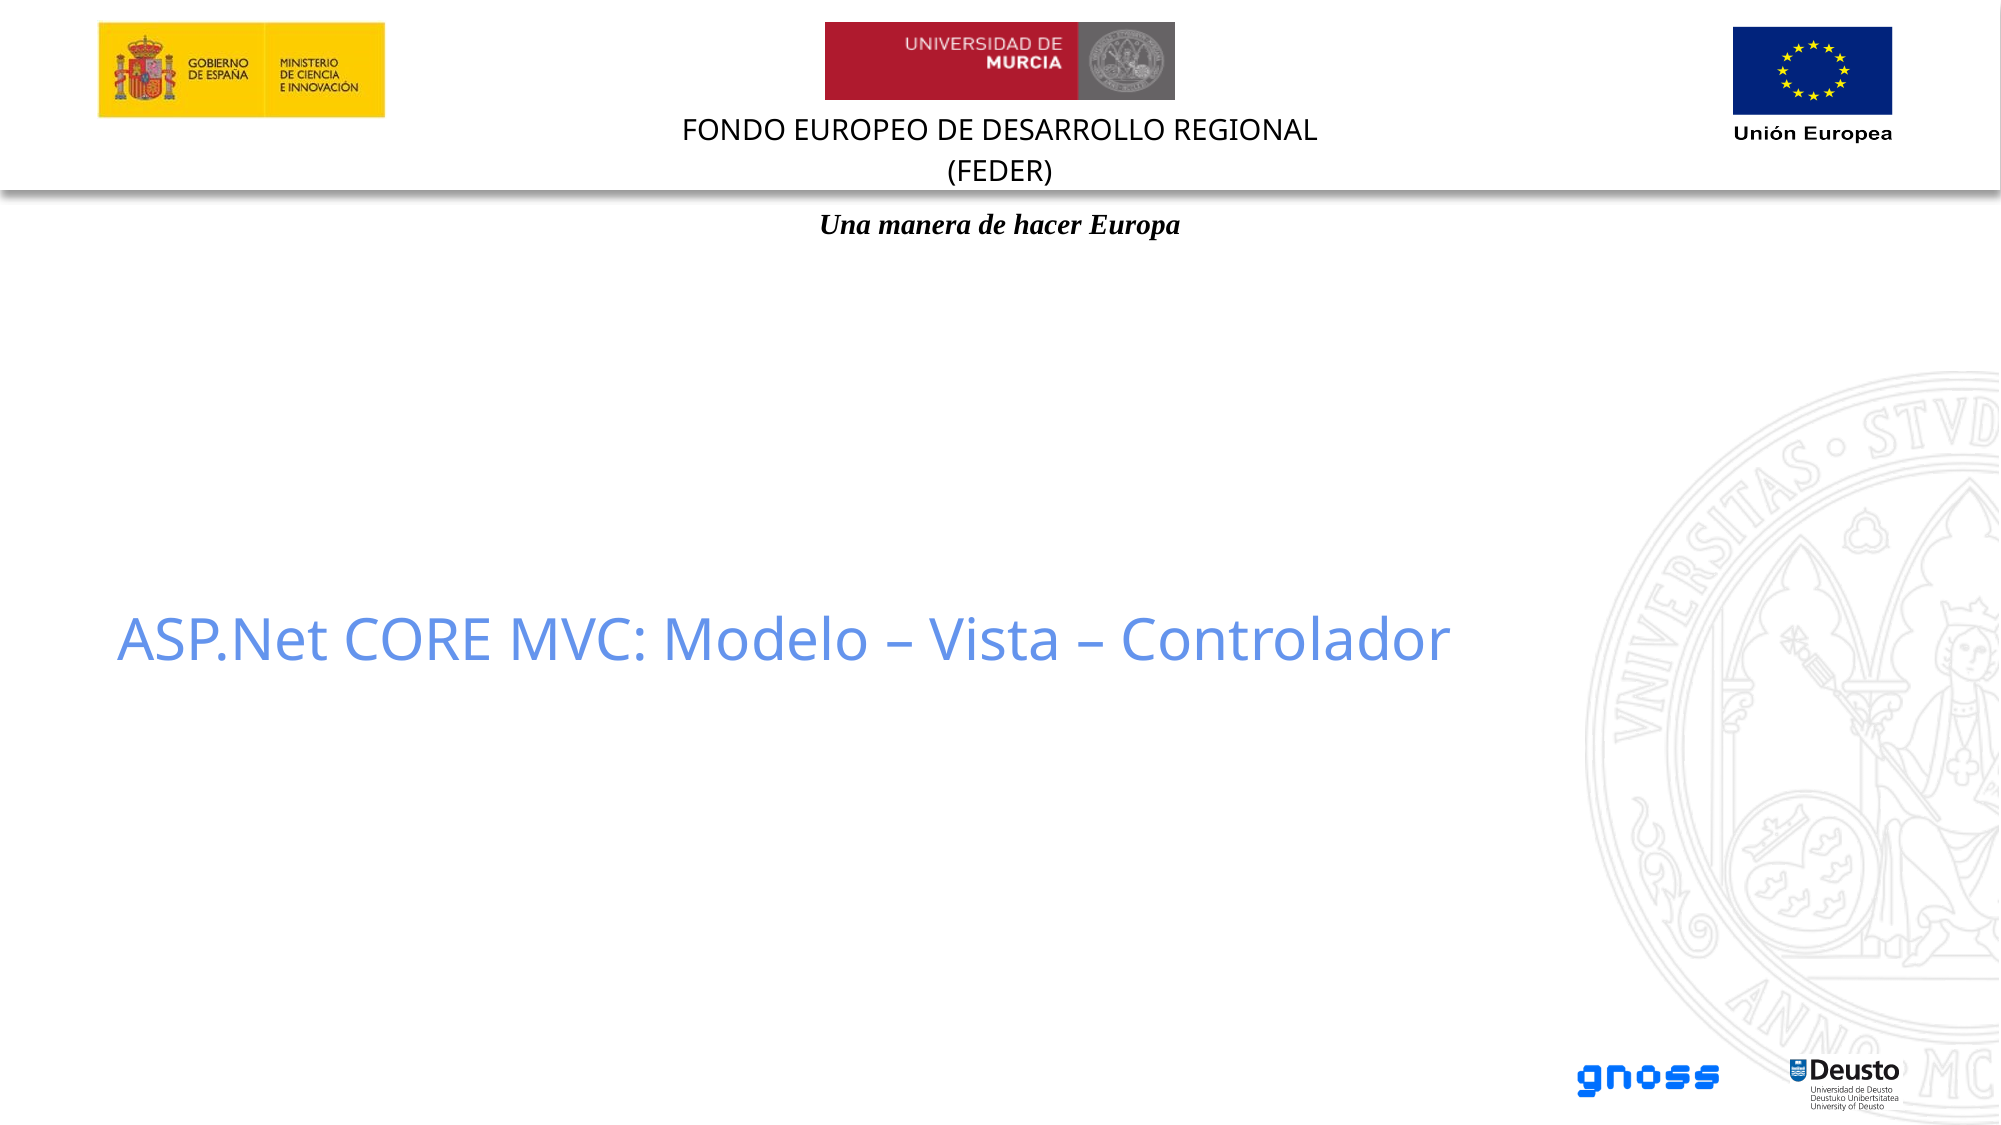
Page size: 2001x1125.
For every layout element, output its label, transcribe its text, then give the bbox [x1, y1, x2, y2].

picture [825, 22, 1175, 100]
picture [1726, 22, 1904, 148]
text_box ASP.Net CORE MVC: Modelo – Vista – Controlador [102, 594, 1946, 680]
picture [1575, 371, 1999, 1125]
picture [97, 20, 387, 119]
